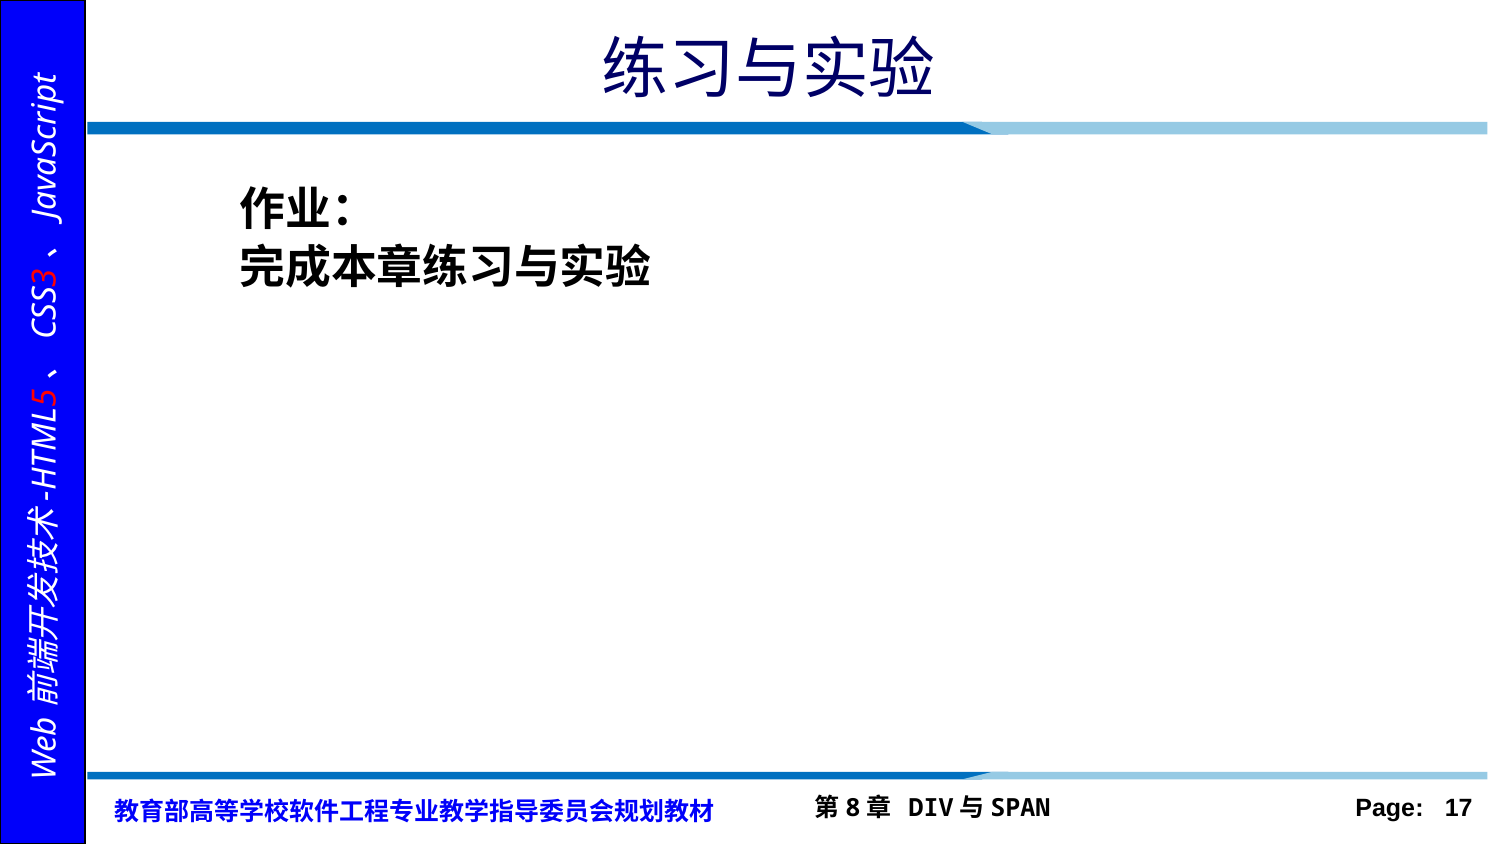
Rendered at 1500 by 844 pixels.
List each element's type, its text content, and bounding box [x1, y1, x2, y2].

text_box 练习与实验 [312, 28, 1225, 115]
text_box 作业： 完成本章练习与实验 [225, 178, 1400, 301]
